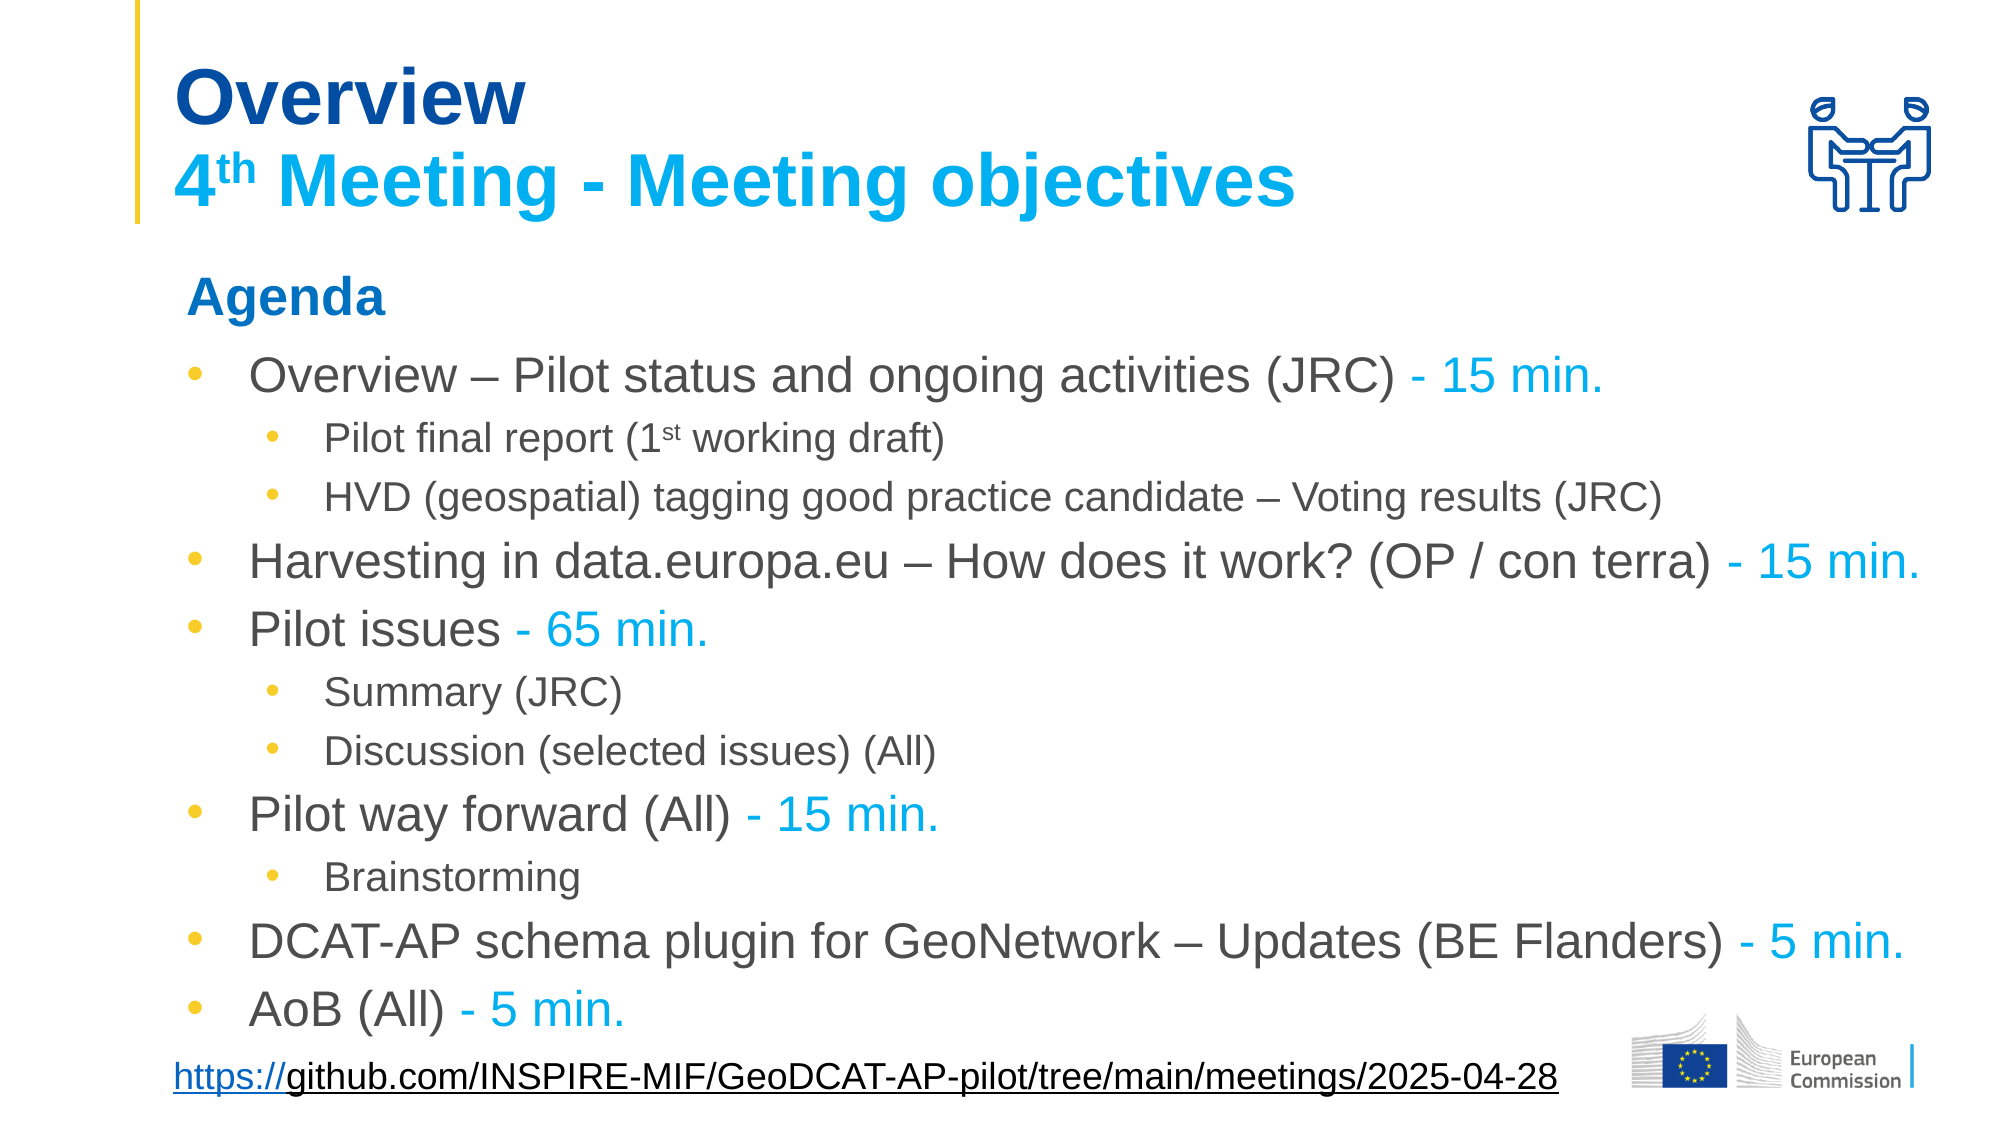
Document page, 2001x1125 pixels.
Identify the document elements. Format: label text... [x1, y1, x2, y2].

text_box https://github.com/INSPIRE-MIF/GeoDCAT-AP-pilot/tree/main/meetings/2025-04-28 [158, 1044, 1697, 1105]
list Agenda Overview – Pilot status and ongoing activities (JRC) - 15 min. Pilot final report (1st working draft) HVD (geospatial) tagging good practice candidate – Voting results (JRC) Harvesting in data.europa.eu – How does it work? (OP / con terra) - 15 min. Pilot issues - 65 min. Summary (JRC) Discussion (selected issues) (All) Pilot way forward (All) - 15 min. Brainstorming DCAT-AP schema plugin for GeoNetwork – Updates (BE Flanders) - 5 min. AoB (All) - 5 min. [158, 253, 1961, 938]
picture [1631, 1013, 1915, 1091]
picture [1800, 70, 1938, 234]
title Overview 4th Meeting - Meeting objectives [159, 94, 1795, 223]
